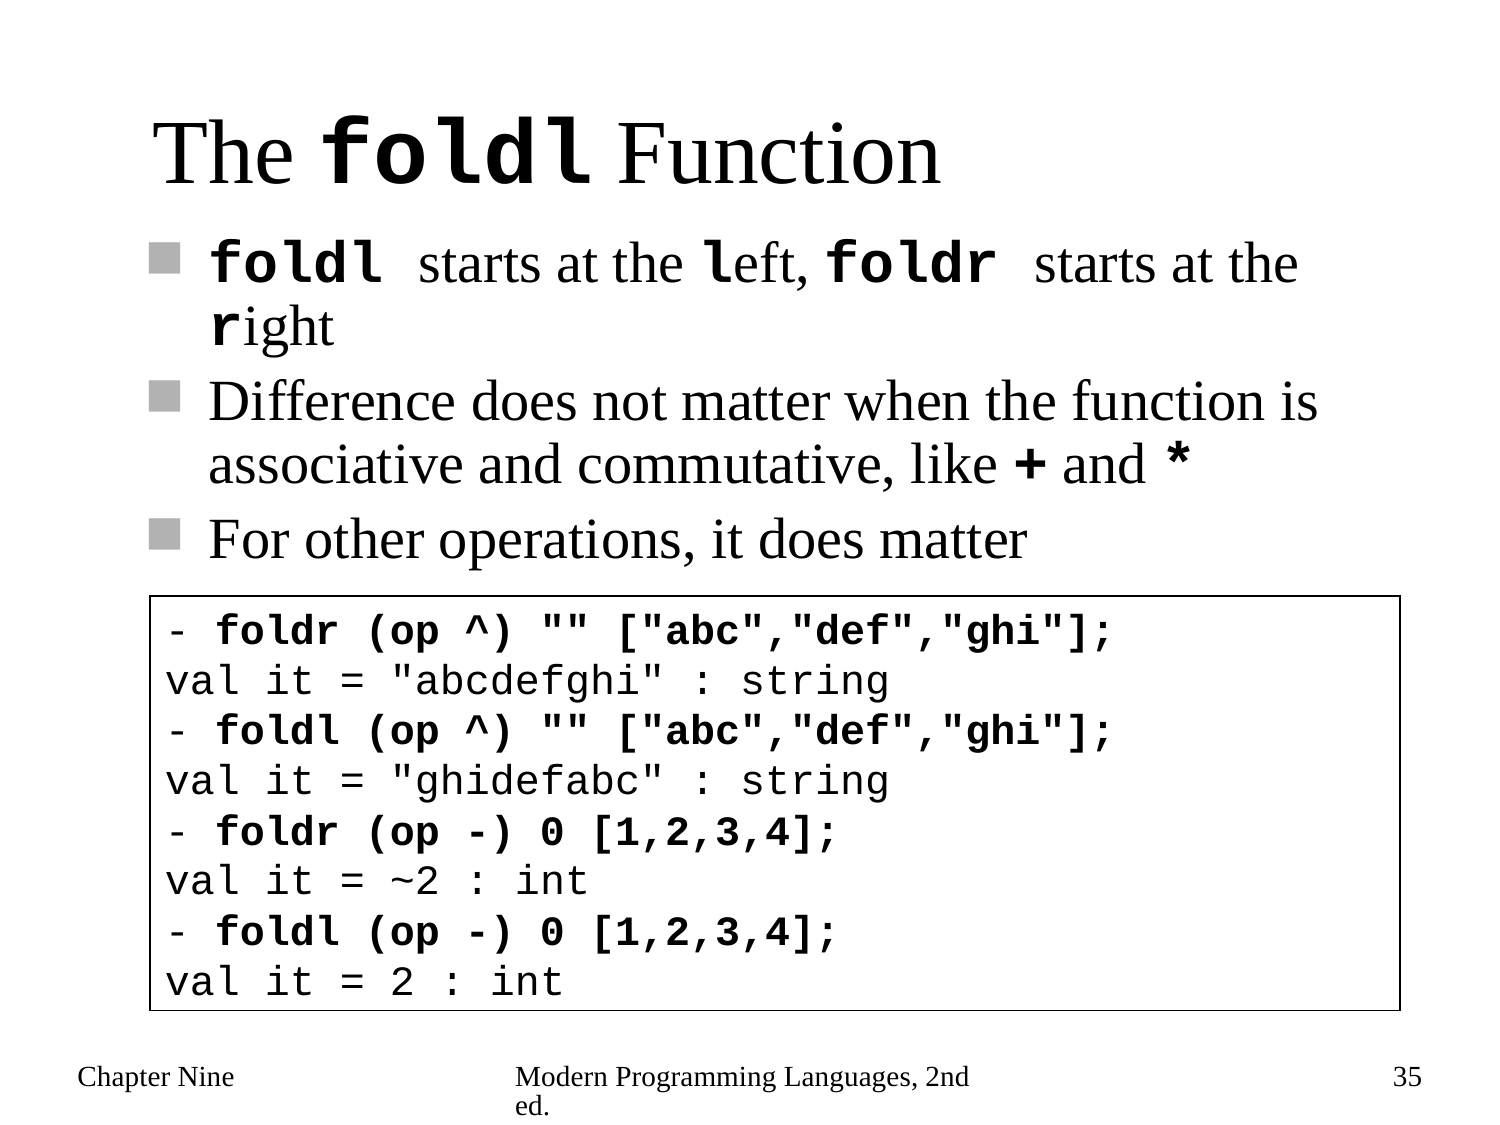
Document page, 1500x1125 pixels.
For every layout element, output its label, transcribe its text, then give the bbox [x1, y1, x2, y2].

title The foldl Function [137, 56, 1413, 224]
list foldl starts at the left, foldr starts at the right Difference does not matter when the function is associative and commutative, like + and * For other operations, it does matter [137, 224, 1413, 488]
footer Modern Programming Languages, 2nd ed. [499, 1036, 1001, 1113]
slide_number Chapter Nine [62, 1036, 401, 1113]
slide_number 35 [1124, 1036, 1438, 1113]
text_box - foldr (op ^) "" ["abc","def","ghi"]; val it = "abcdefghi" : string - foldl (op ^) "" ["abc","def","ghi"]; val it = "ghidefabc" : string - foldr (op -) 0 [1,2,3,4]; val it = ~2 : int - foldl (op -) 0 [1,2,3,4]; val it = 2 : int [150, 595, 1400, 1011]
